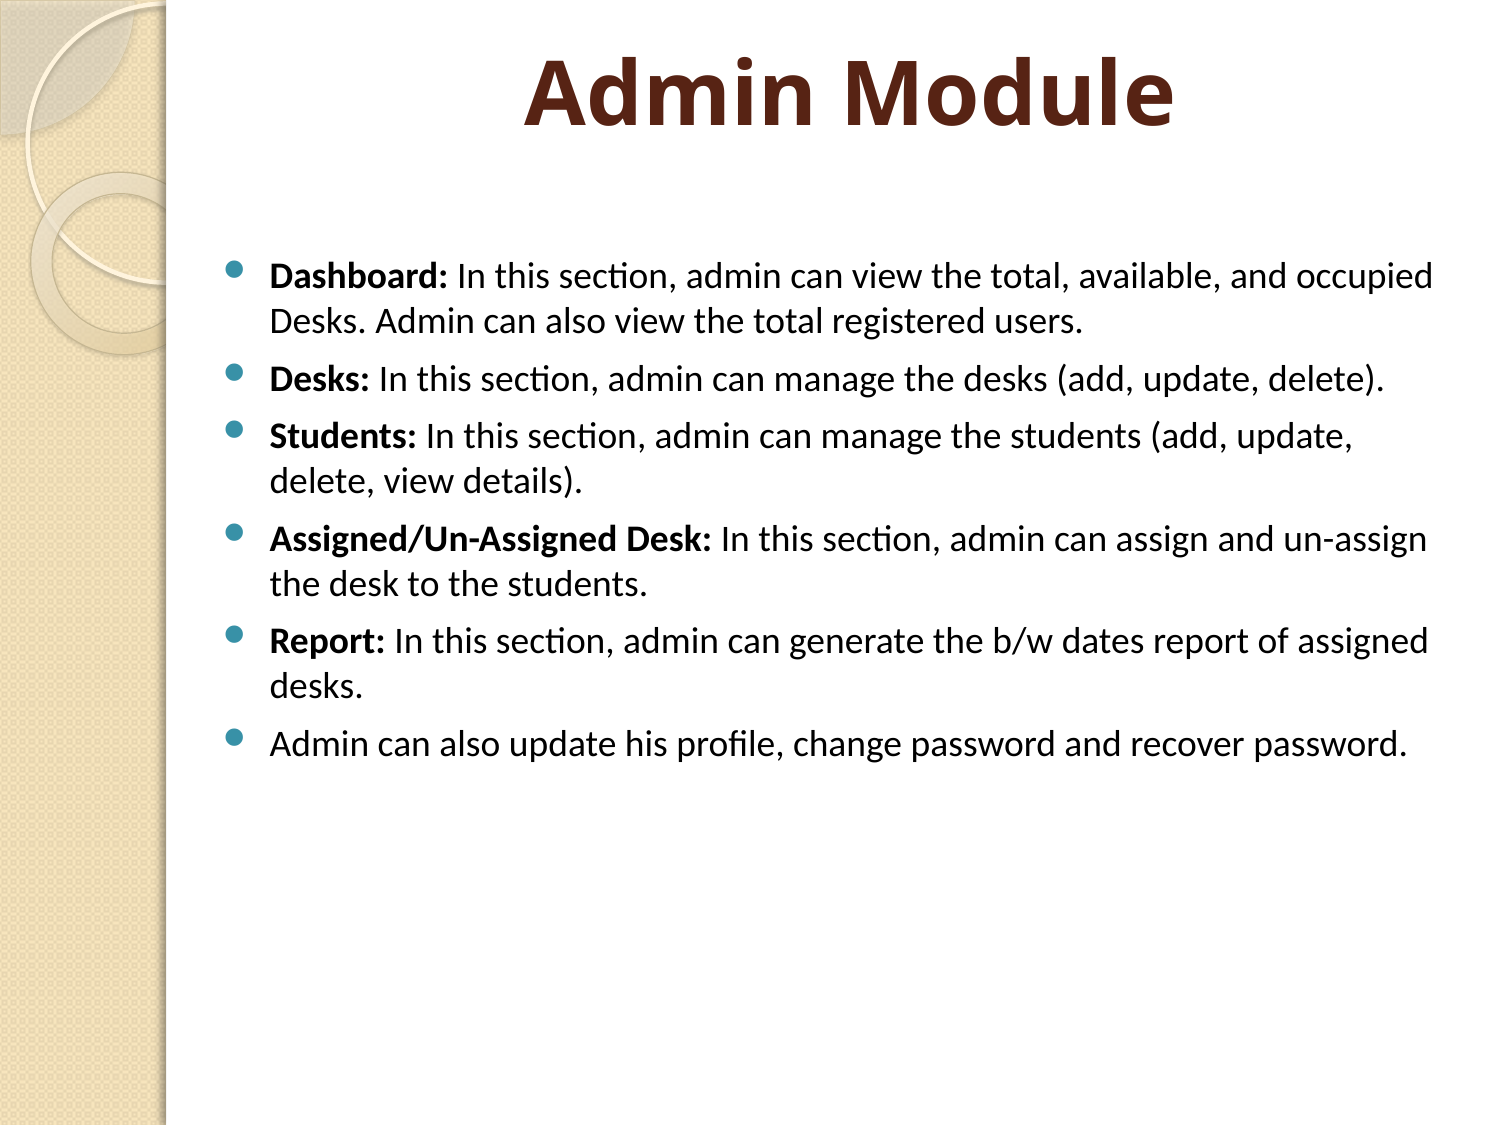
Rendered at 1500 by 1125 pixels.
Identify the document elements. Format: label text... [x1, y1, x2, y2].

list Dashboard: In this section, admin can view the total, available, and occupied Desks. Admin can also view the total registered users. Desks: In this section, admin can manage the desks (add, update, delete). Students: In this section, admin can manage the students (add, update, delete, view details). Assigned/Un-Assigned Desk: In this section, admin can assign and un-assign the desk to the students. Report: In this section, admin can generate the b/w dates report of assigned desks. Admin can also update his profile, change password and recover password. [194, 243, 1483, 1118]
title Admin Module [235, 0, 1466, 232]
